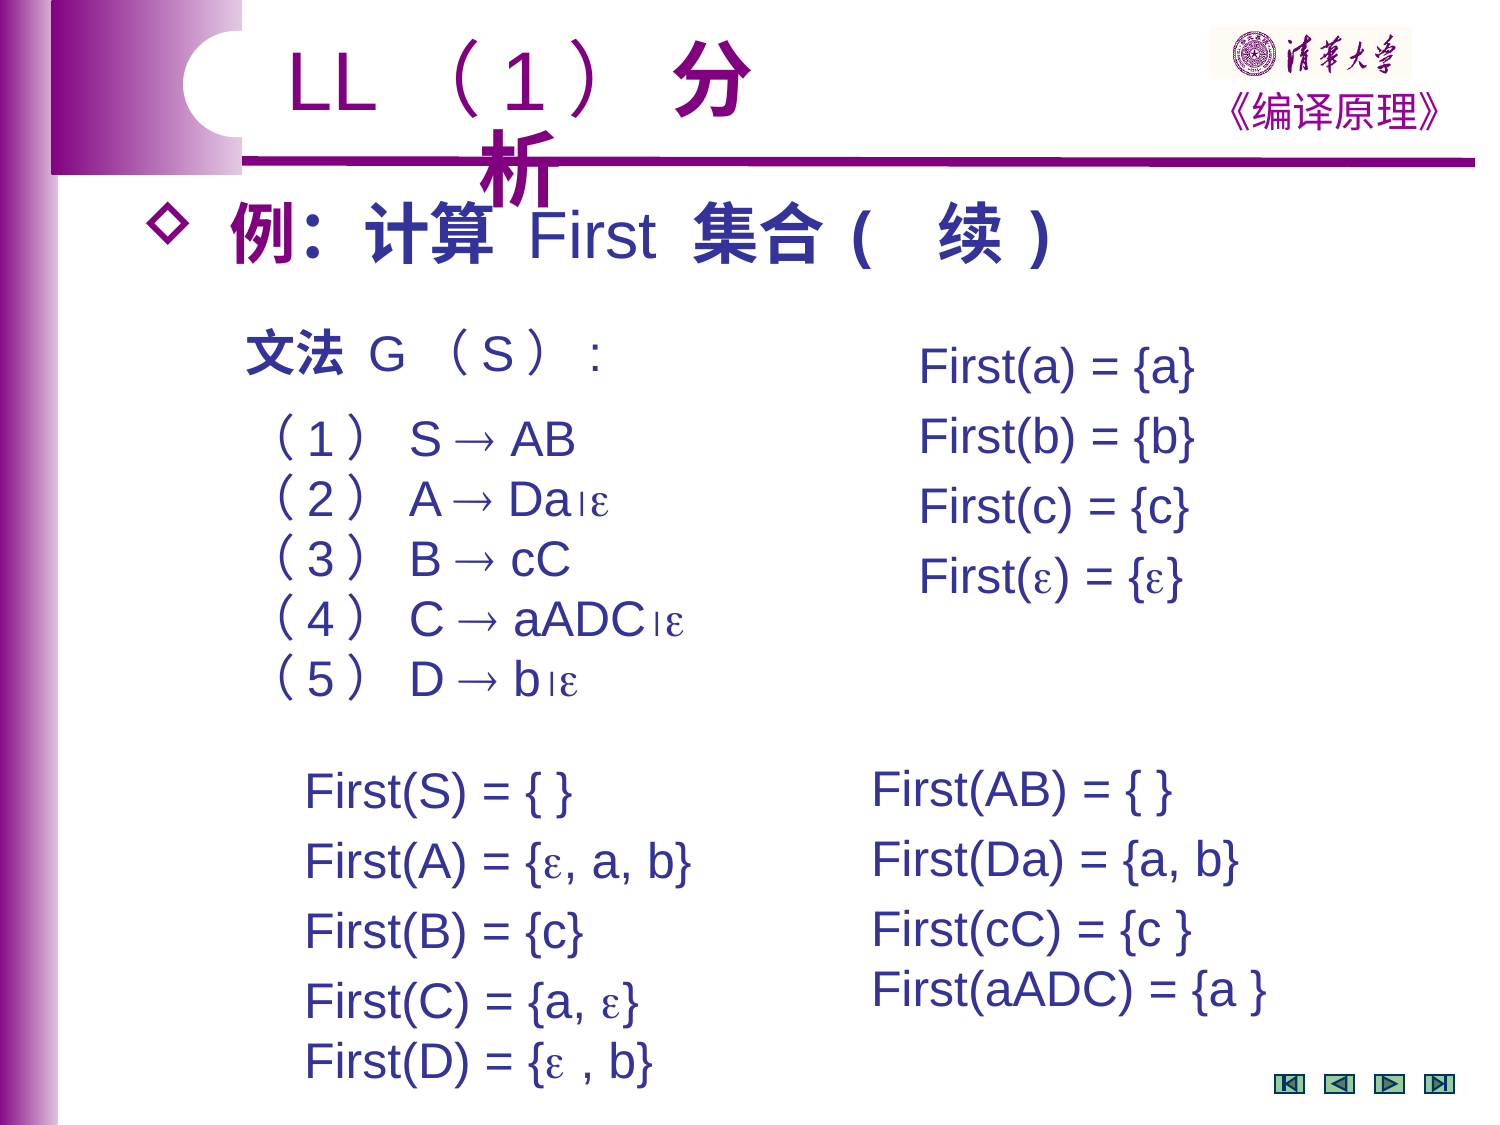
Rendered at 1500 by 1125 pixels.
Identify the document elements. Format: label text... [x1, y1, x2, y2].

text_box [1424, 1074, 1455, 1093]
text_box First(AB) = { } First(Da) = {a, b} First(cC) = {c } First(aADC) = {a } [856, 748, 1353, 1024]
text_box LL（1） 分析 [254, 30, 786, 226]
text_box First(S) = { } First(A) = {, a, b} First(B) = {c} First(C) = {a, } First(D) = { , b} [289, 751, 715, 1097]
text_box [1324, 1074, 1355, 1093]
text_box First(a) = {a} First(b) = {b} First(c) = {c} First() = {} [903, 326, 1223, 611]
text_box 文法 G（S）: （1）S  AB （2）A  Da （3）B  cC （4）C  aADC （5）D  b [230, 314, 715, 715]
text_box [1274, 1074, 1305, 1093]
picture [1210, 26, 1412, 79]
text_box [1374, 1074, 1405, 1093]
text_box 例：计算 First 集合( 续) [123, 184, 1294, 280]
